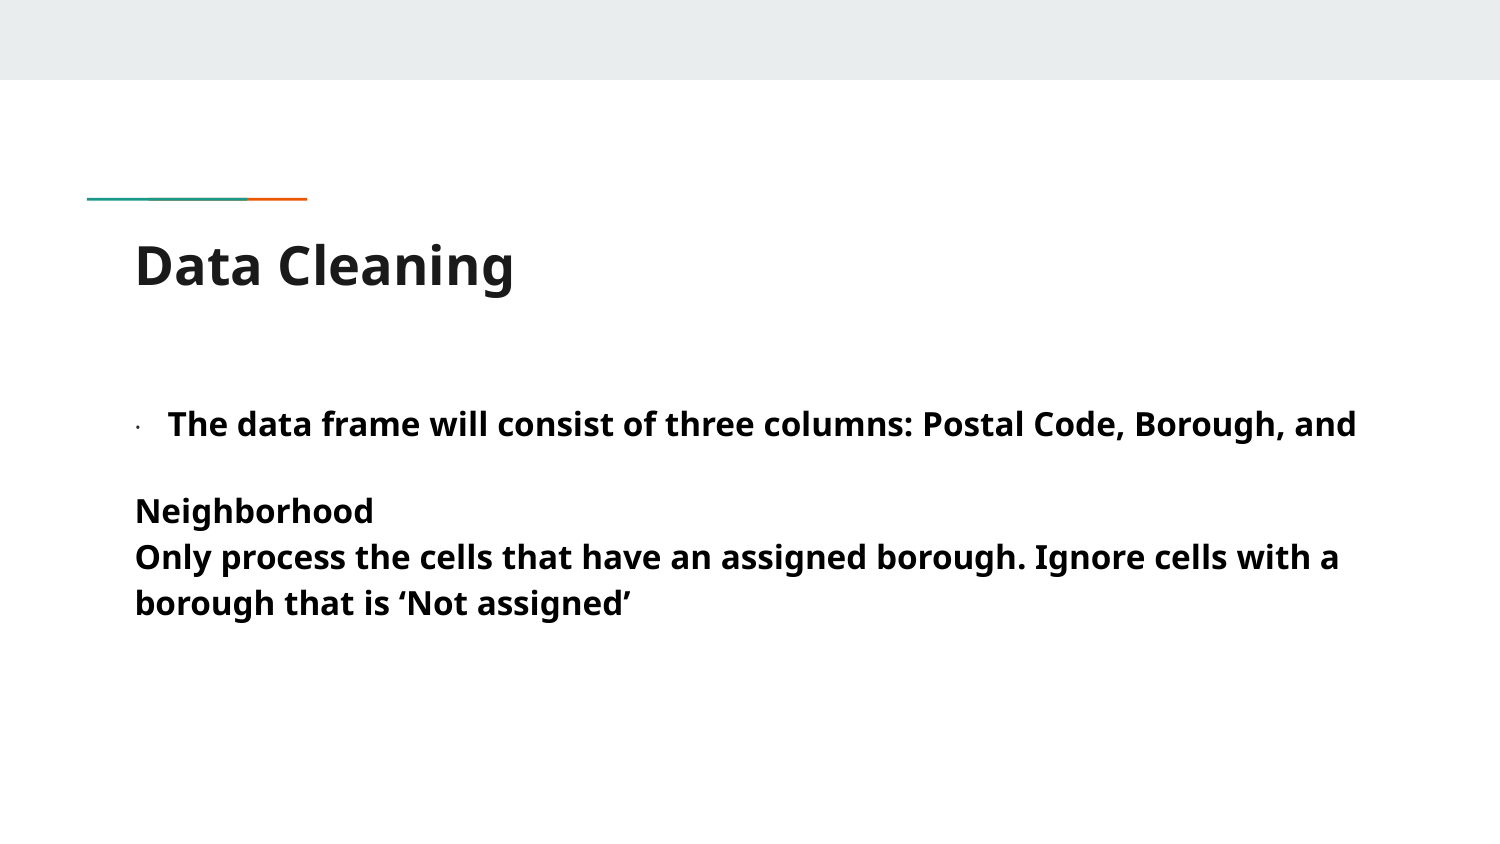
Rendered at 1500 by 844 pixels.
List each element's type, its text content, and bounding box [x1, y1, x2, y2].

list · The data frame will consist of three columns: Postal Code, Borough, and Neighborhood Only process the cells that have an assigned borough. Ignore cells with a borough that is ‘Not assigned’ [119, 341, 1381, 712]
title Data Cleaning [119, 216, 1381, 305]
